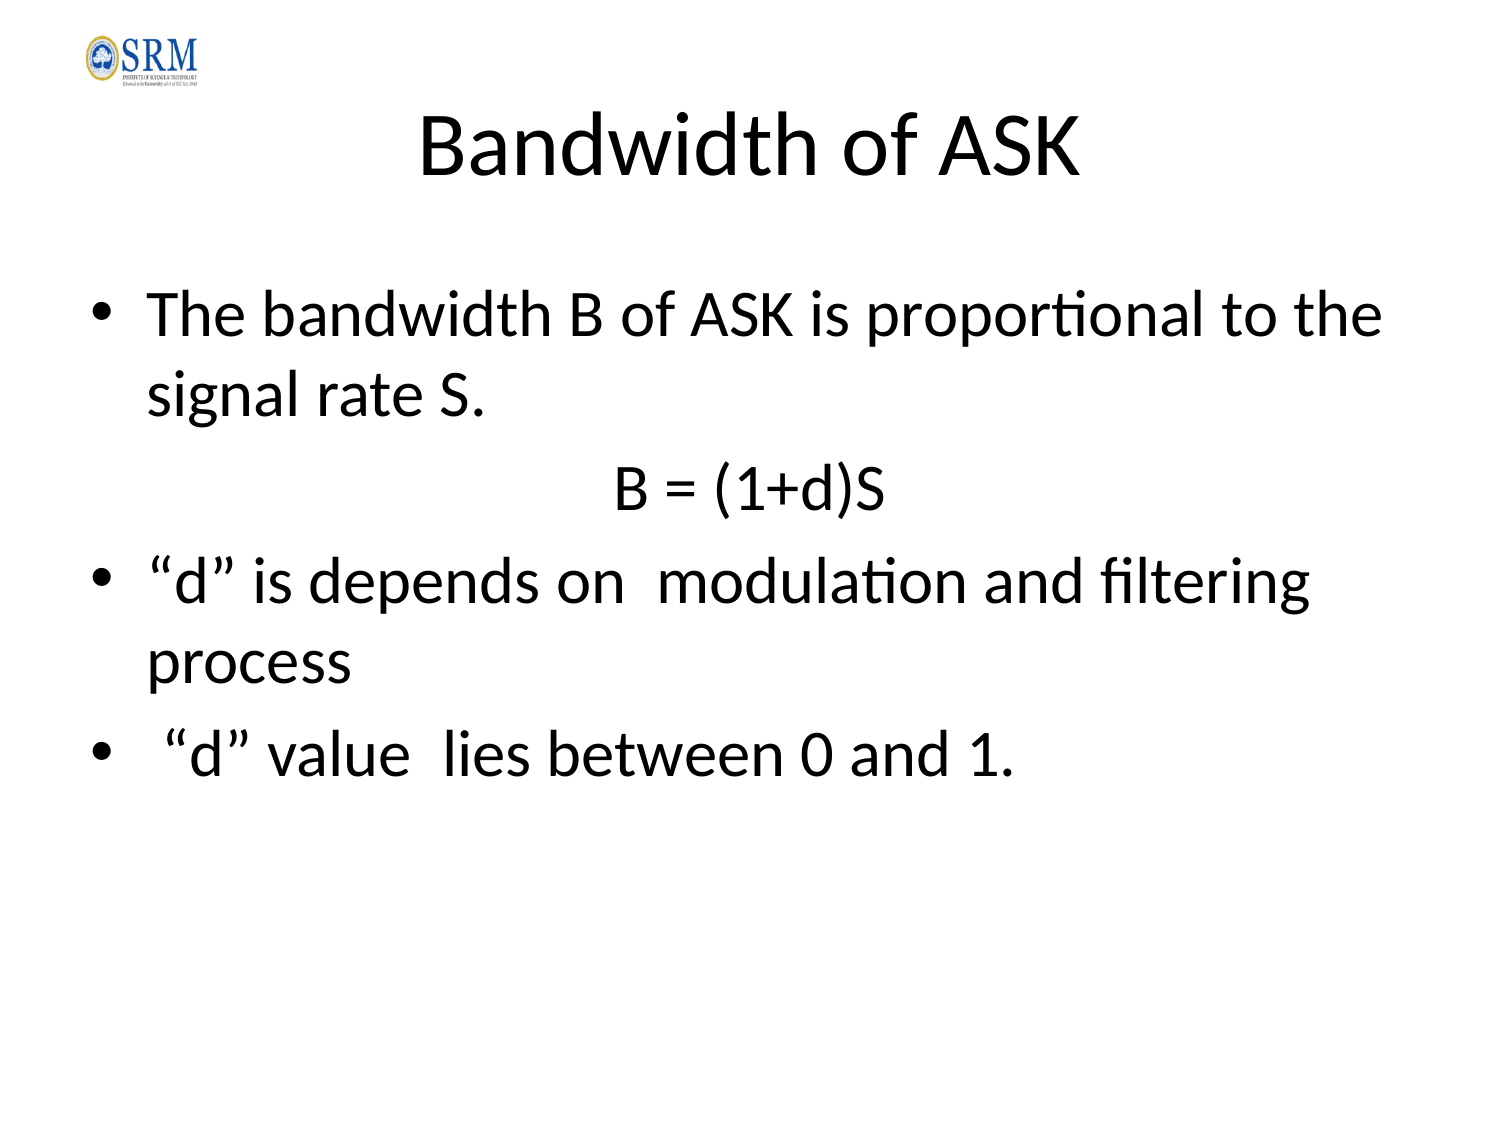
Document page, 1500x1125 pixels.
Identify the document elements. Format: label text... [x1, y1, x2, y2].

list The bandwidth B of ASK is proportional to the signal rate S. B = (1+d)S “d” is depends on modulation and filtering process “d” value lies between 0 and 1. [74, 262, 1426, 1006]
picture [84, 25, 201, 93]
title Bandwidth of ASK [74, 44, 1426, 233]
